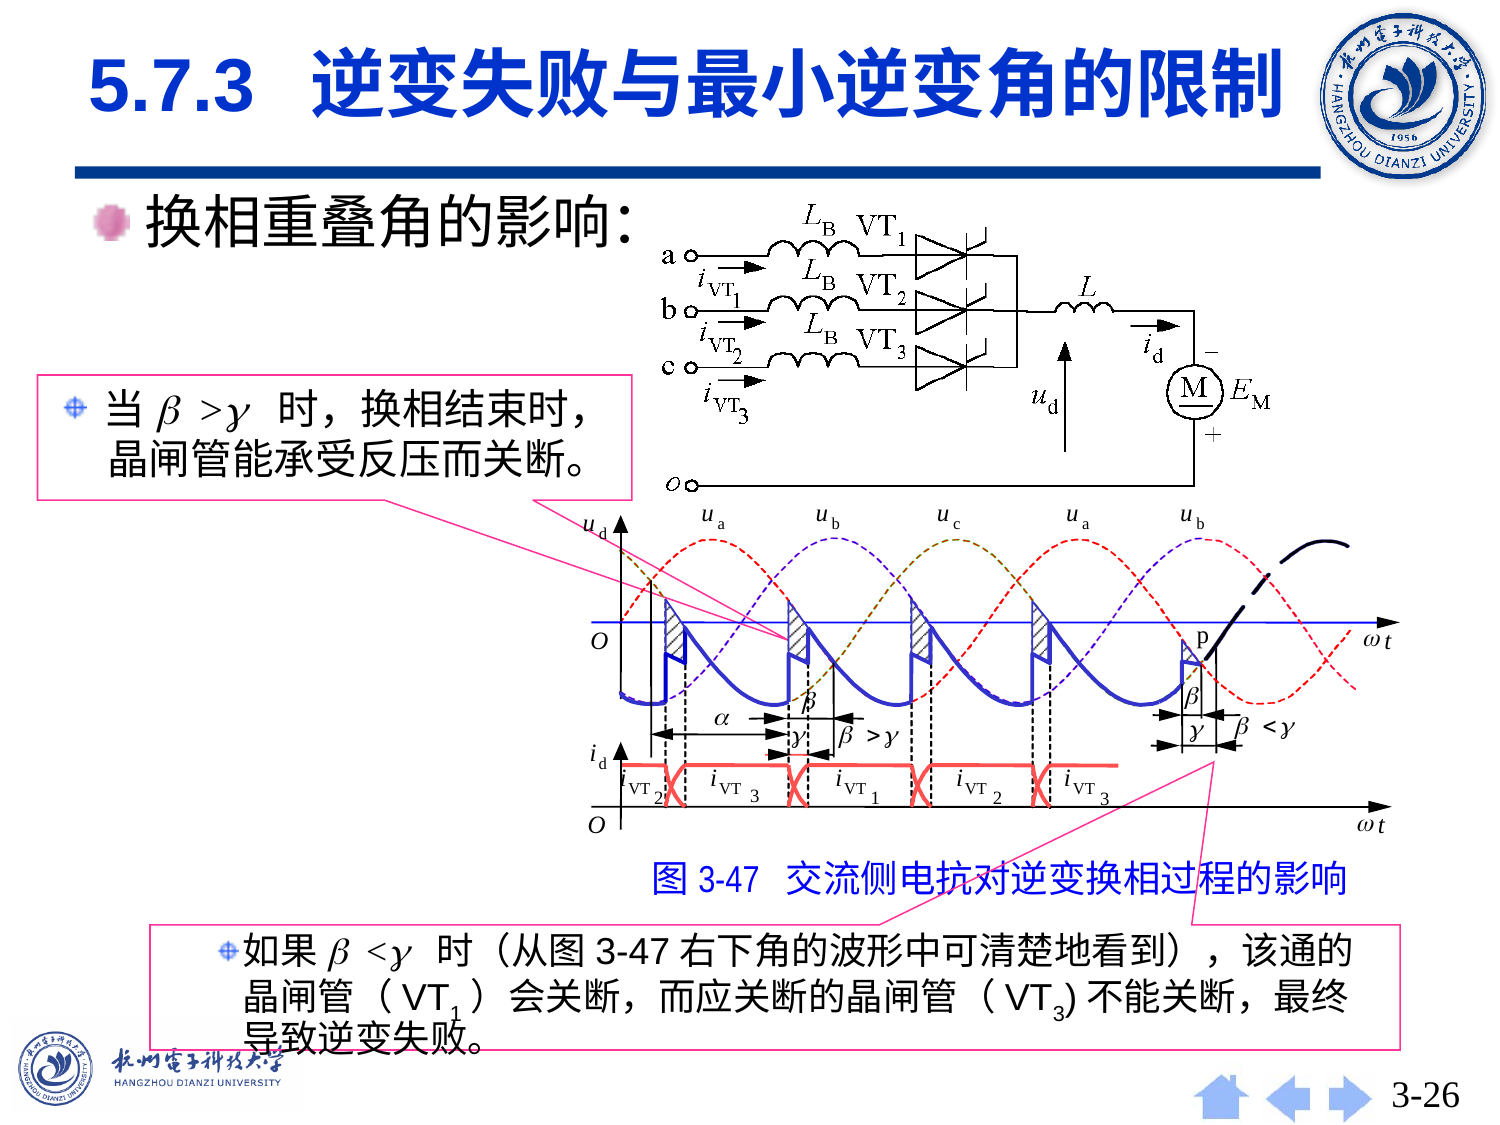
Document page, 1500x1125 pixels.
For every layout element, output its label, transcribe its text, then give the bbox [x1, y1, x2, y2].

text_box 当b >g 时，换相结束时，晶闸管能承受反压而关断。 [37, 375, 632, 567]
picture [57, 392, 87, 422]
text_box 图3-47 交流侧电抗对逆变换相过程的影响 [1195, 852, 1438, 908]
title 5.7.3 逆变失败与最小逆变角的限制 [73, 24, 1317, 138]
picture [10, 1018, 304, 1114]
picture [88, 199, 130, 241]
picture [1187, 1061, 1251, 1125]
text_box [637, 199, 1276, 494]
picture [1324, 1074, 1376, 1125]
slide_number 3-26 [1252, 1062, 1475, 1125]
list 换相重叠角的影响： [73, 170, 687, 259]
picture [212, 937, 239, 964]
text_box 如果b <g 时（从图3-47右下角的波形中可清楚地看到），该通的晶闸管（VT1）会关断，而应关断的晶闸管（VT3)不能关断，最终导致逆变失败。 [150, 847, 1401, 1051]
picture [1262, 1074, 1313, 1125]
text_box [582, 496, 1401, 839]
text_box 图3-47 交流侧电抗对逆变换相过程的影响 [562, 852, 1026, 908]
picture [1320, 13, 1486, 179]
